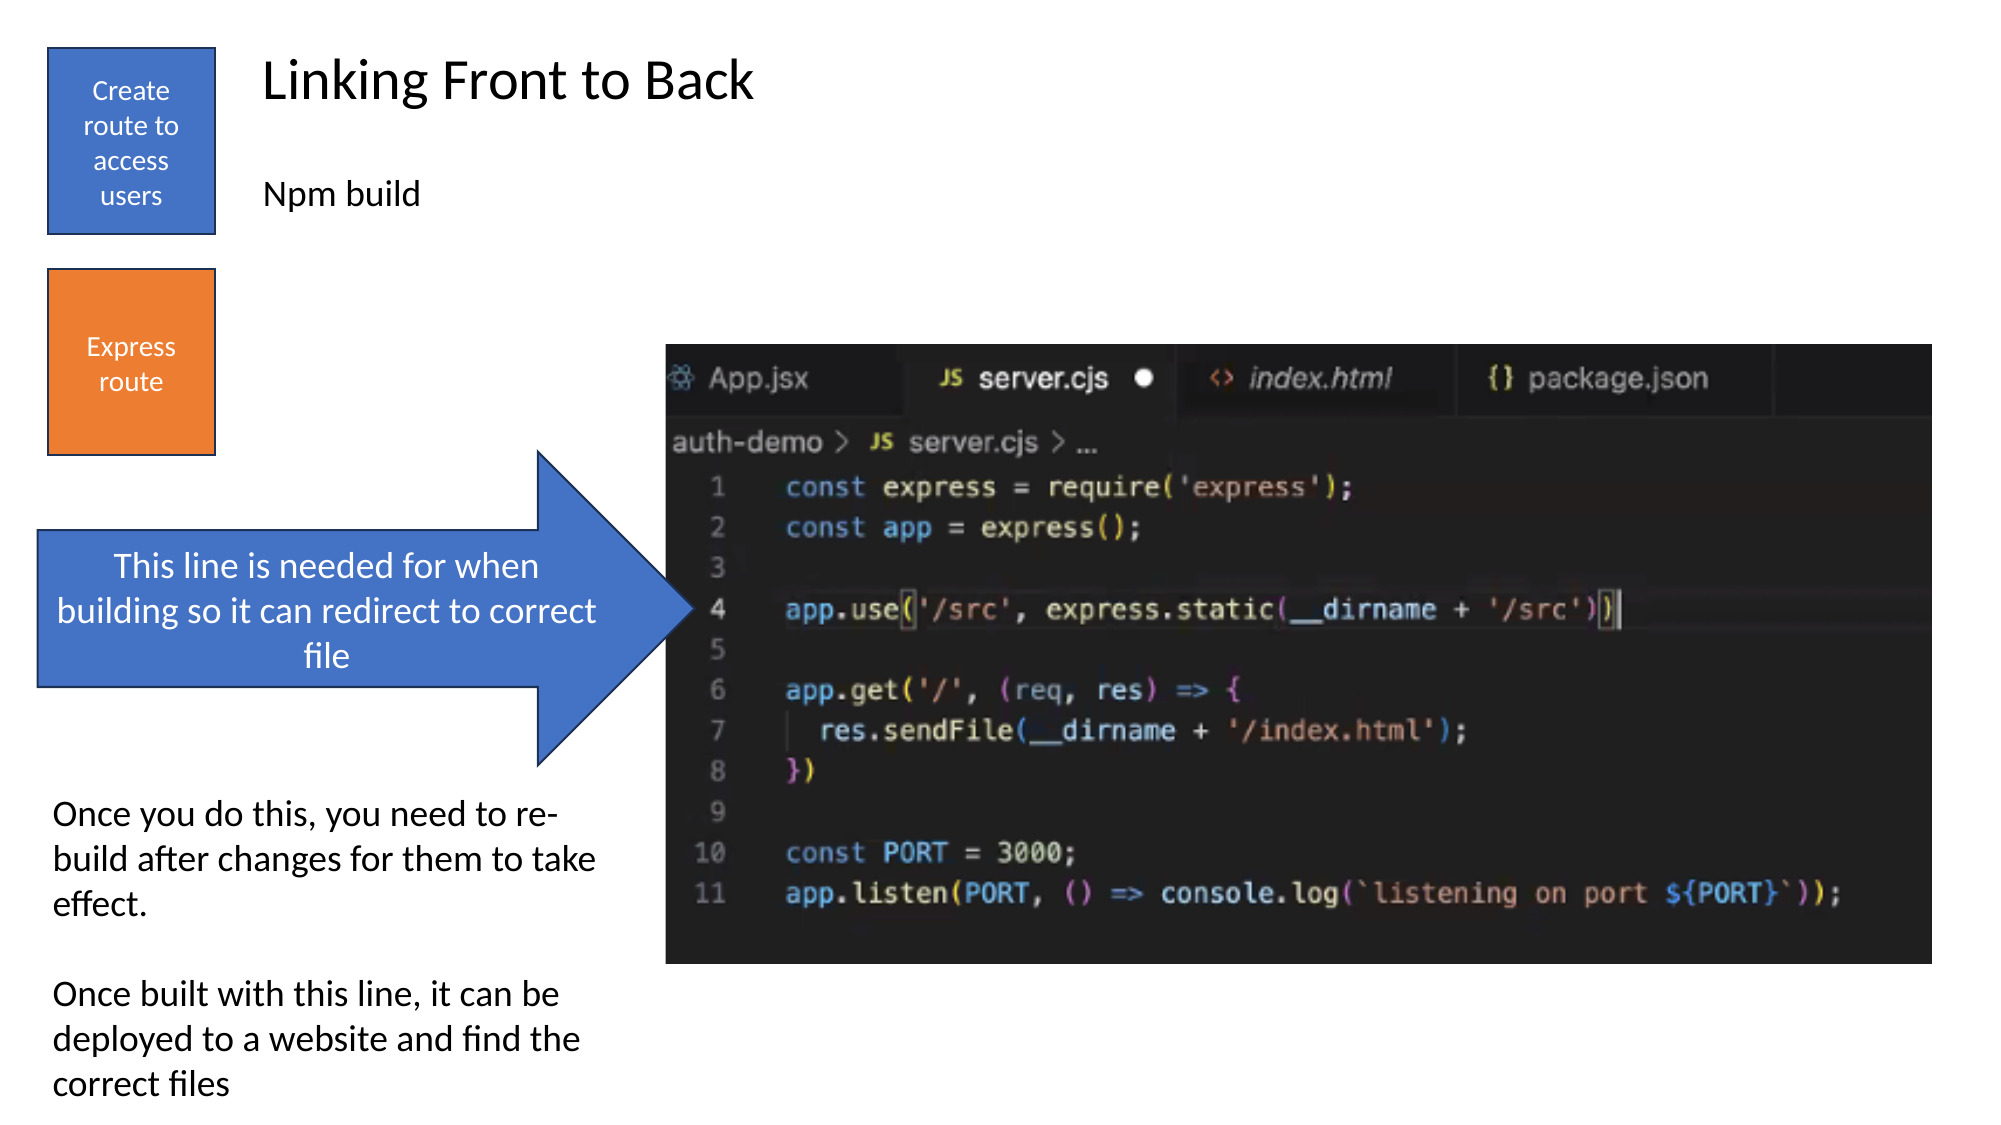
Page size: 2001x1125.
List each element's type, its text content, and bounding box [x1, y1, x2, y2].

text_box Npm build [248, 161, 852, 221]
text_box Once you do this, you need to re-build after changes for them to take effect. Once built with this line, it can be deployed to a website and find the correct files [37, 964, 642, 1112]
text_box Linking Front to Back [248, 34, 852, 119]
text_box Express route [47, 268, 216, 344]
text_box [37, 344, 1932, 964]
text_box Create route to access users [47, 47, 216, 235]
